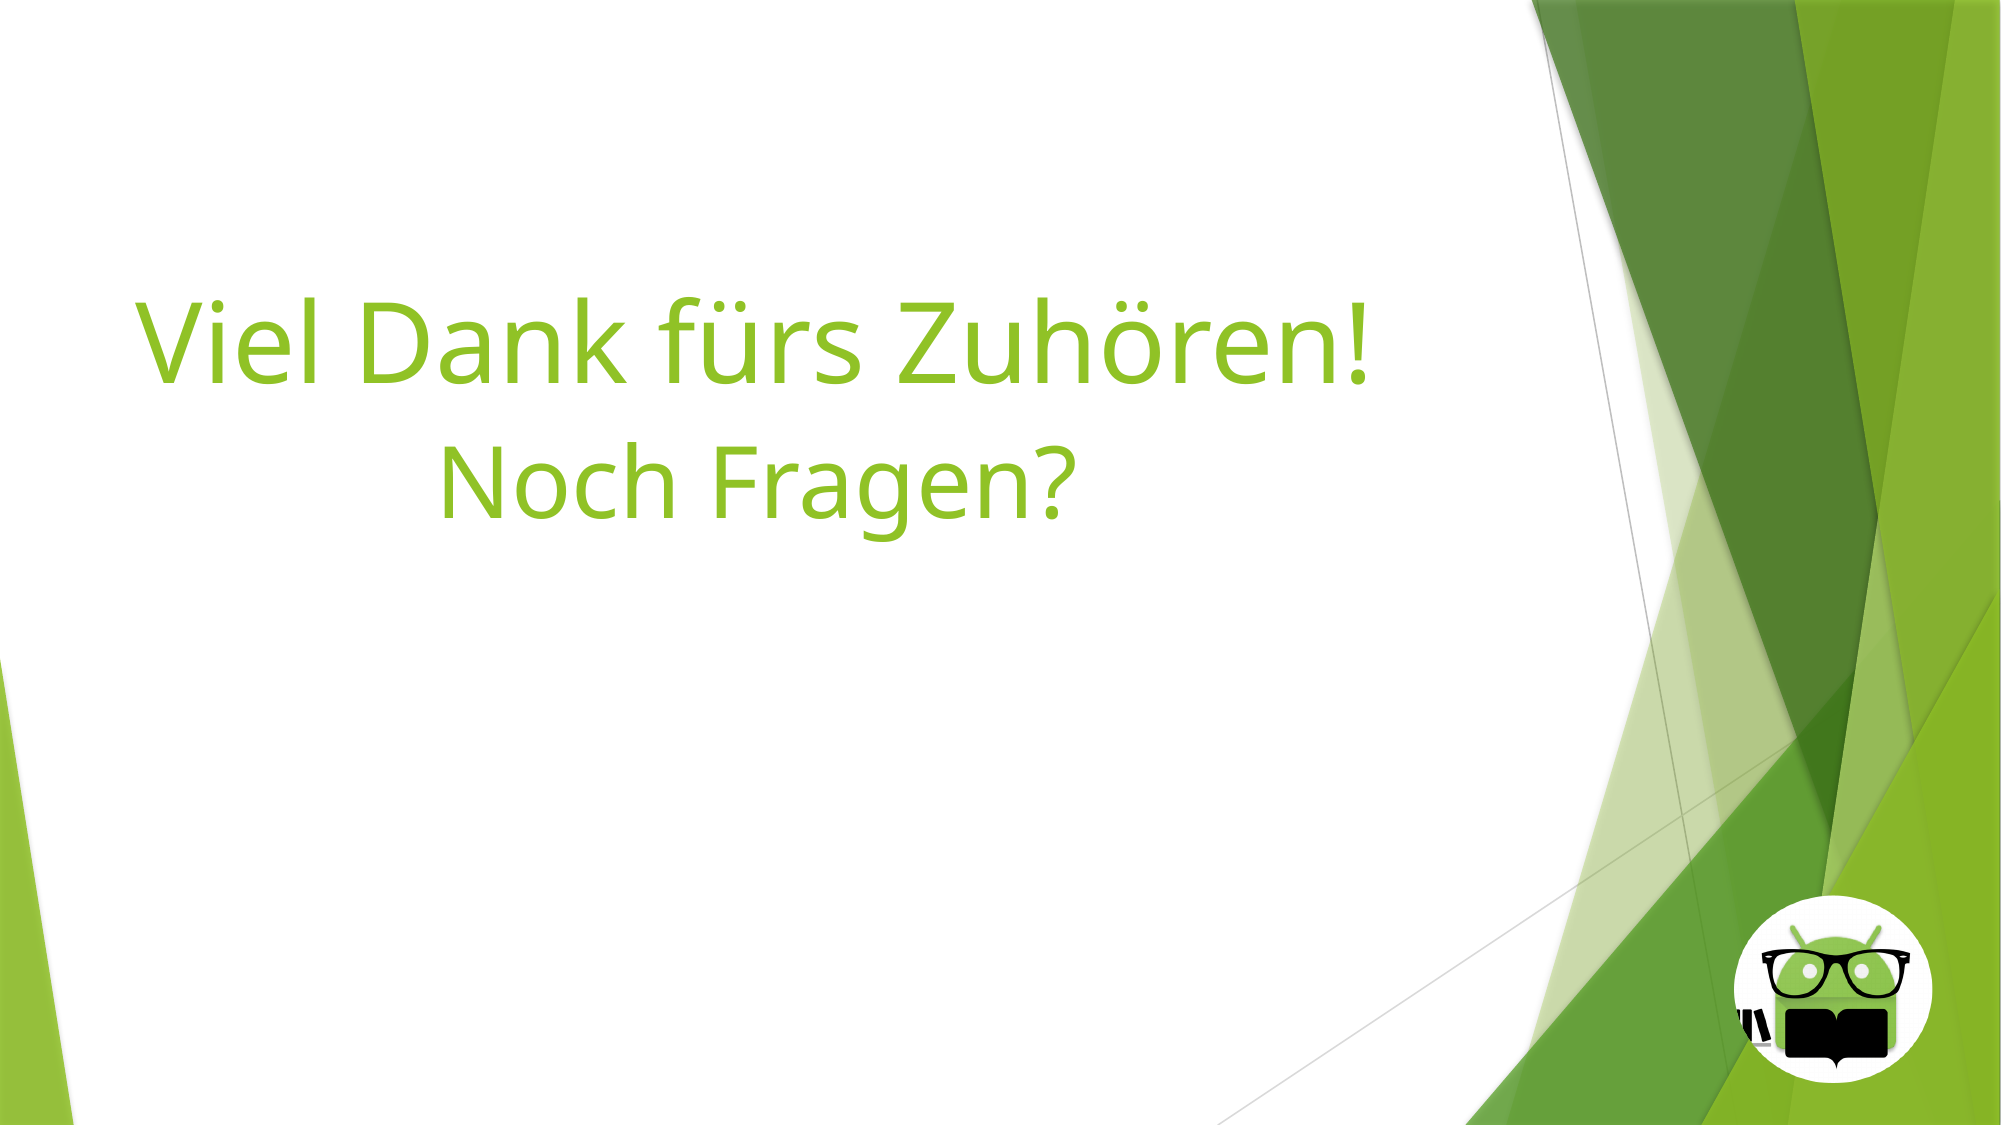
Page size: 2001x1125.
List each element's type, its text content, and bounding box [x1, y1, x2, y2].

picture [1723, 890, 1948, 1093]
title Viel Dank fürs Zuhören! Noch Fragen? [120, 263, 1531, 862]
